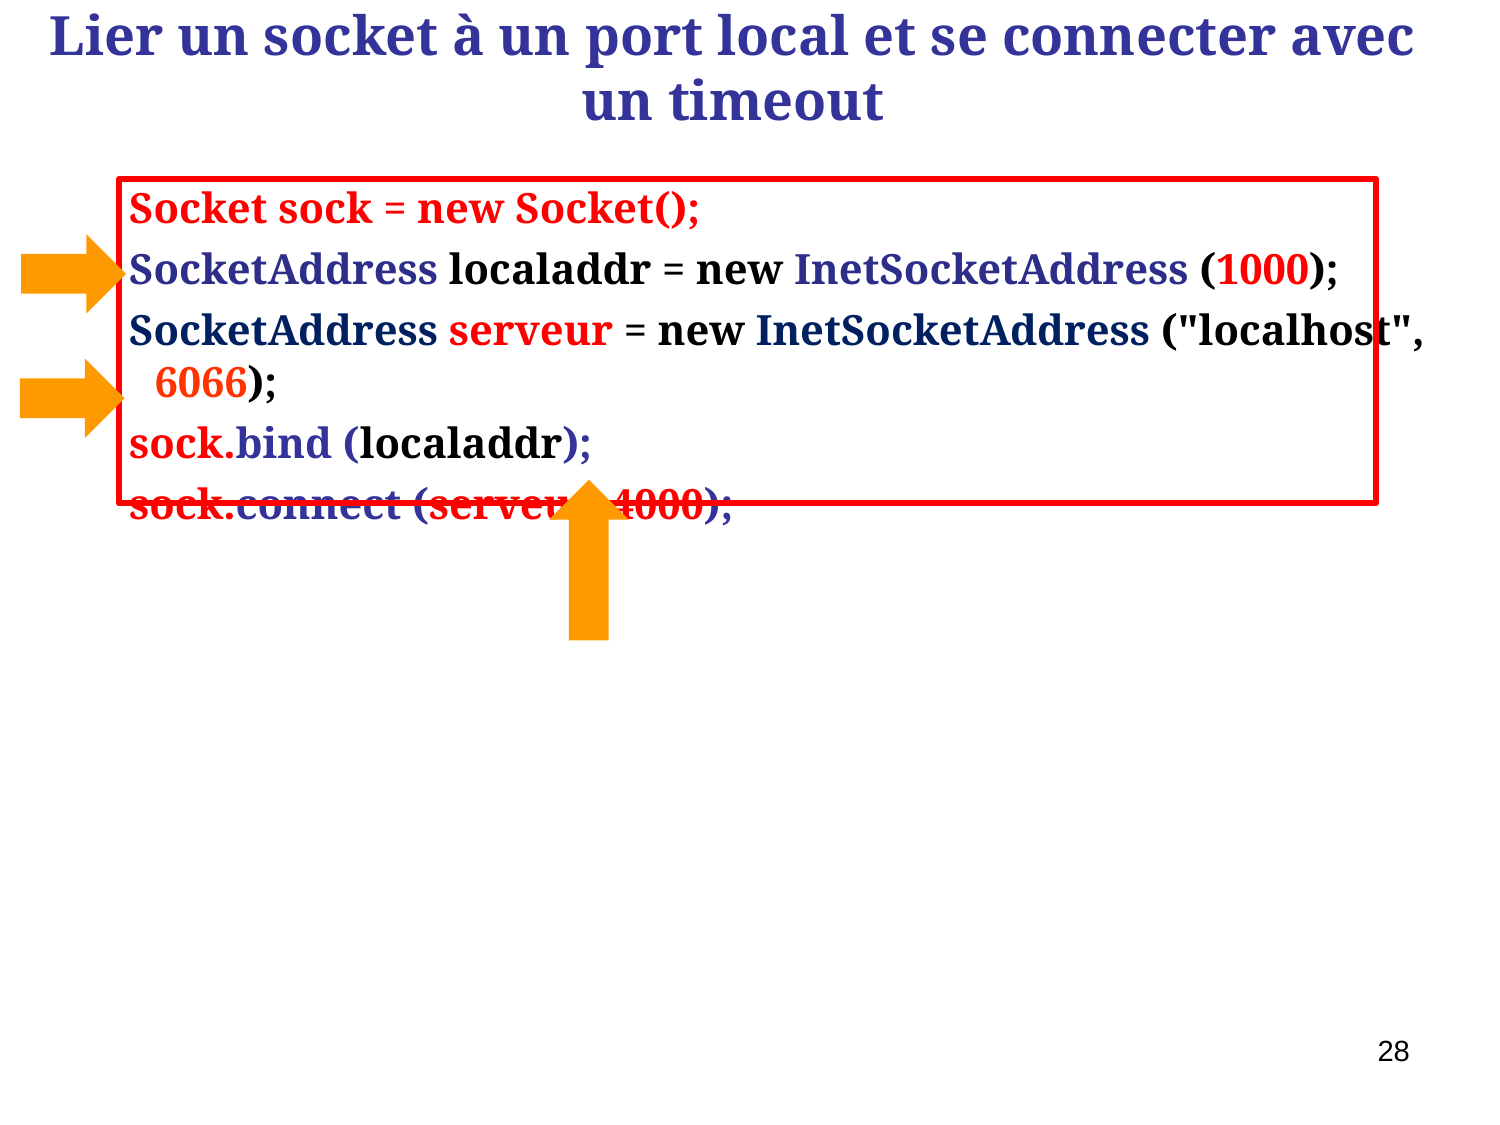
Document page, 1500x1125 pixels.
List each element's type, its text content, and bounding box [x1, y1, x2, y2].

list Socket sock = new Socket(); SocketAddress localaddr = new InetSocketAddress (1000); SocketAddress serveur = new InetSocketAddress ("localhost", 6066); sock.bind (localaddr); sock.connect (serveur, 4000); [17, 113, 1471, 1012]
title Lier un socket à un port local et se connecter avec un timeout [0, 19, 1473, 114]
slide_number 28 [1074, 1024, 1426, 1103]
text_box [21, 234, 127, 314]
text_box [118, 179, 1376, 504]
text_box [549, 479, 629, 641]
text_box [19, 358, 125, 439]
